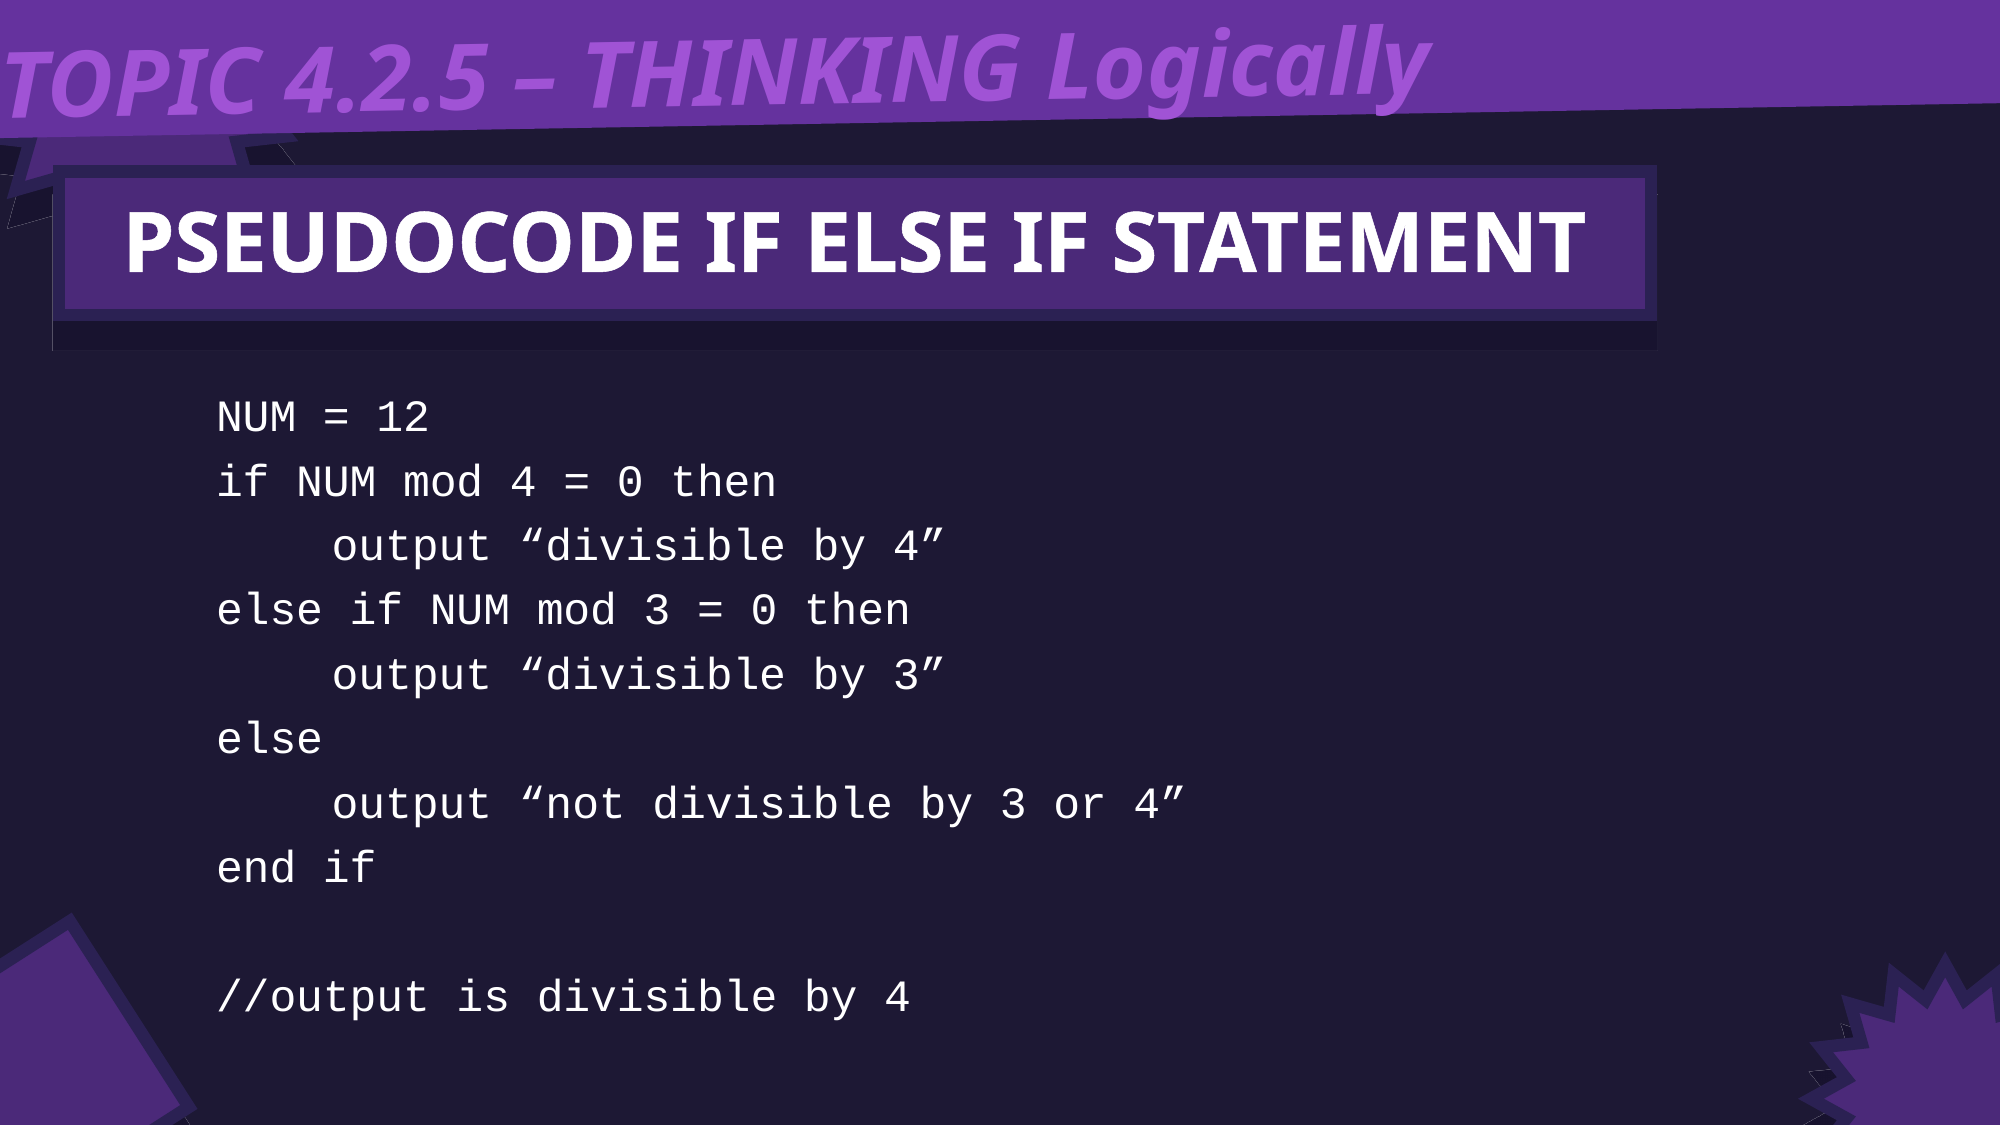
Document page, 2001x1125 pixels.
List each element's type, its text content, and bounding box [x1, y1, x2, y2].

subtitle NUM = 12 if NUM mod 4 = 0 then output “divisible by 4” else if NUM mod 3 = 0 then output “divisible by 3” else output “not divisible by 3 or 4” end if //output is divisible by 4 [201, 385, 1702, 1034]
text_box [0, 0, 2000, 126]
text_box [58, 170, 1652, 399]
text_box [0, 134, 290, 193]
text_box [1807, 961, 2000, 1125]
text_box [0, 919, 192, 1125]
